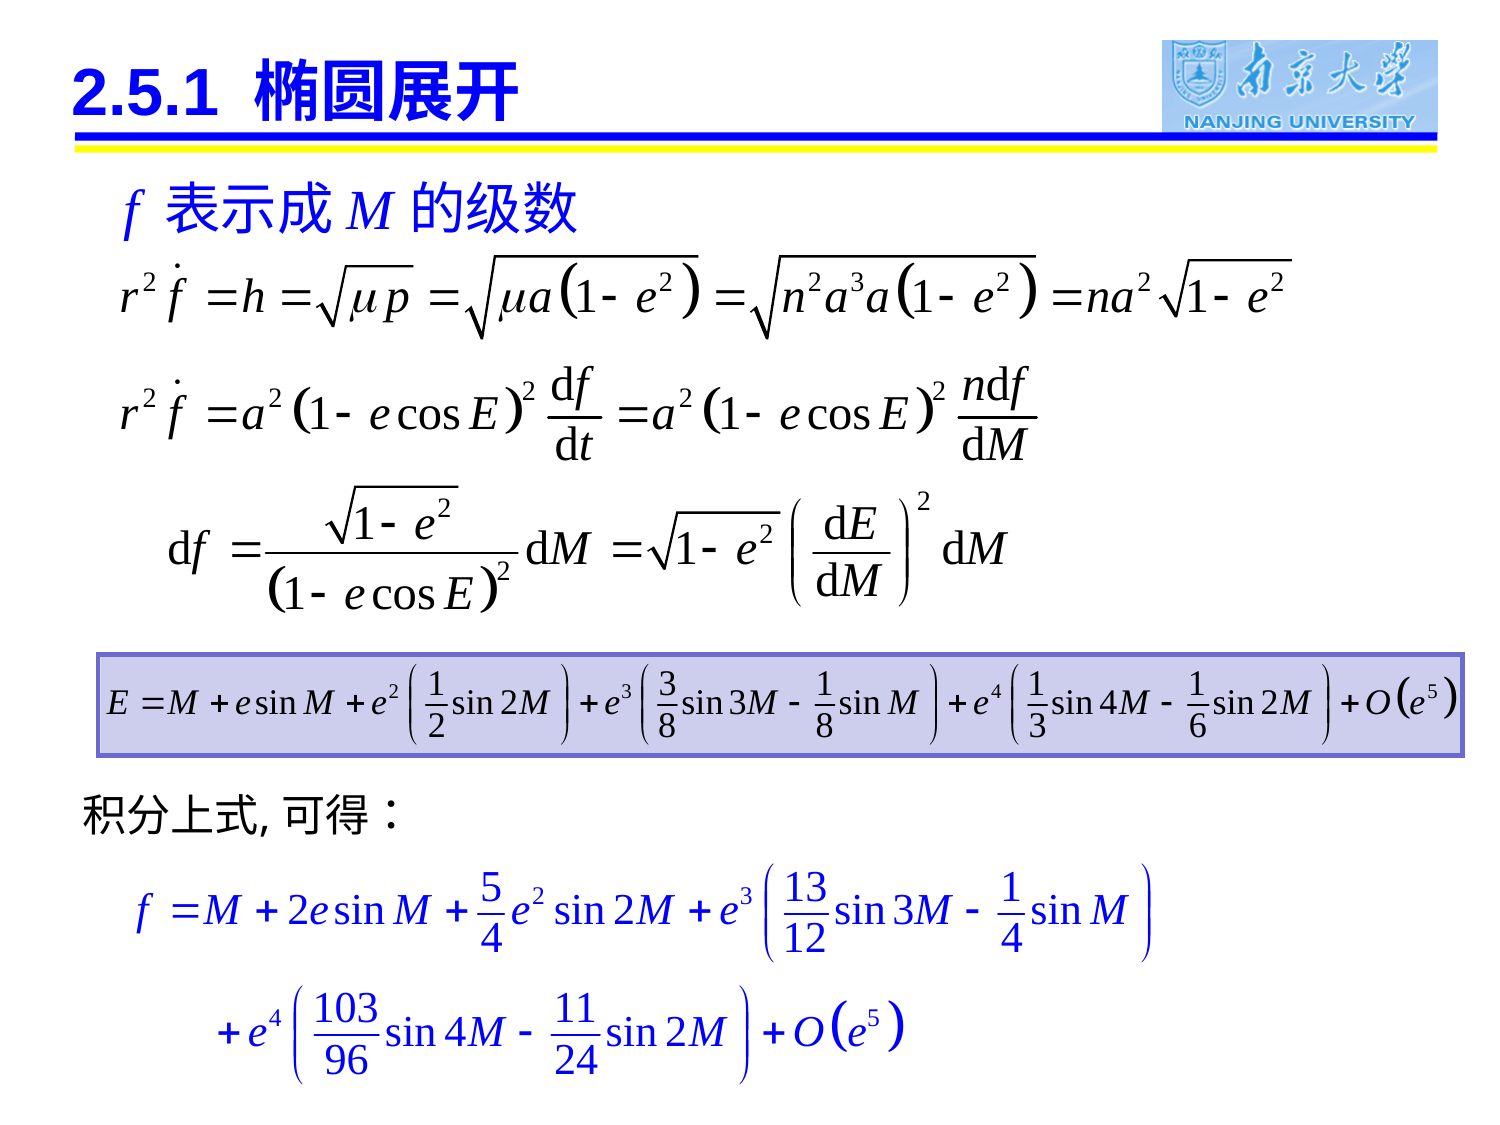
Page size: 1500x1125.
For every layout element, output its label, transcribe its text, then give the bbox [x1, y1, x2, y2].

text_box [76, 784, 1164, 1095]
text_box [111, 243, 1302, 636]
title 2.5.1 椭圆展开 [56, 30, 1132, 148]
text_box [100, 656, 1461, 754]
picture [1162, 40, 1438, 132]
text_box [104, 172, 589, 254]
